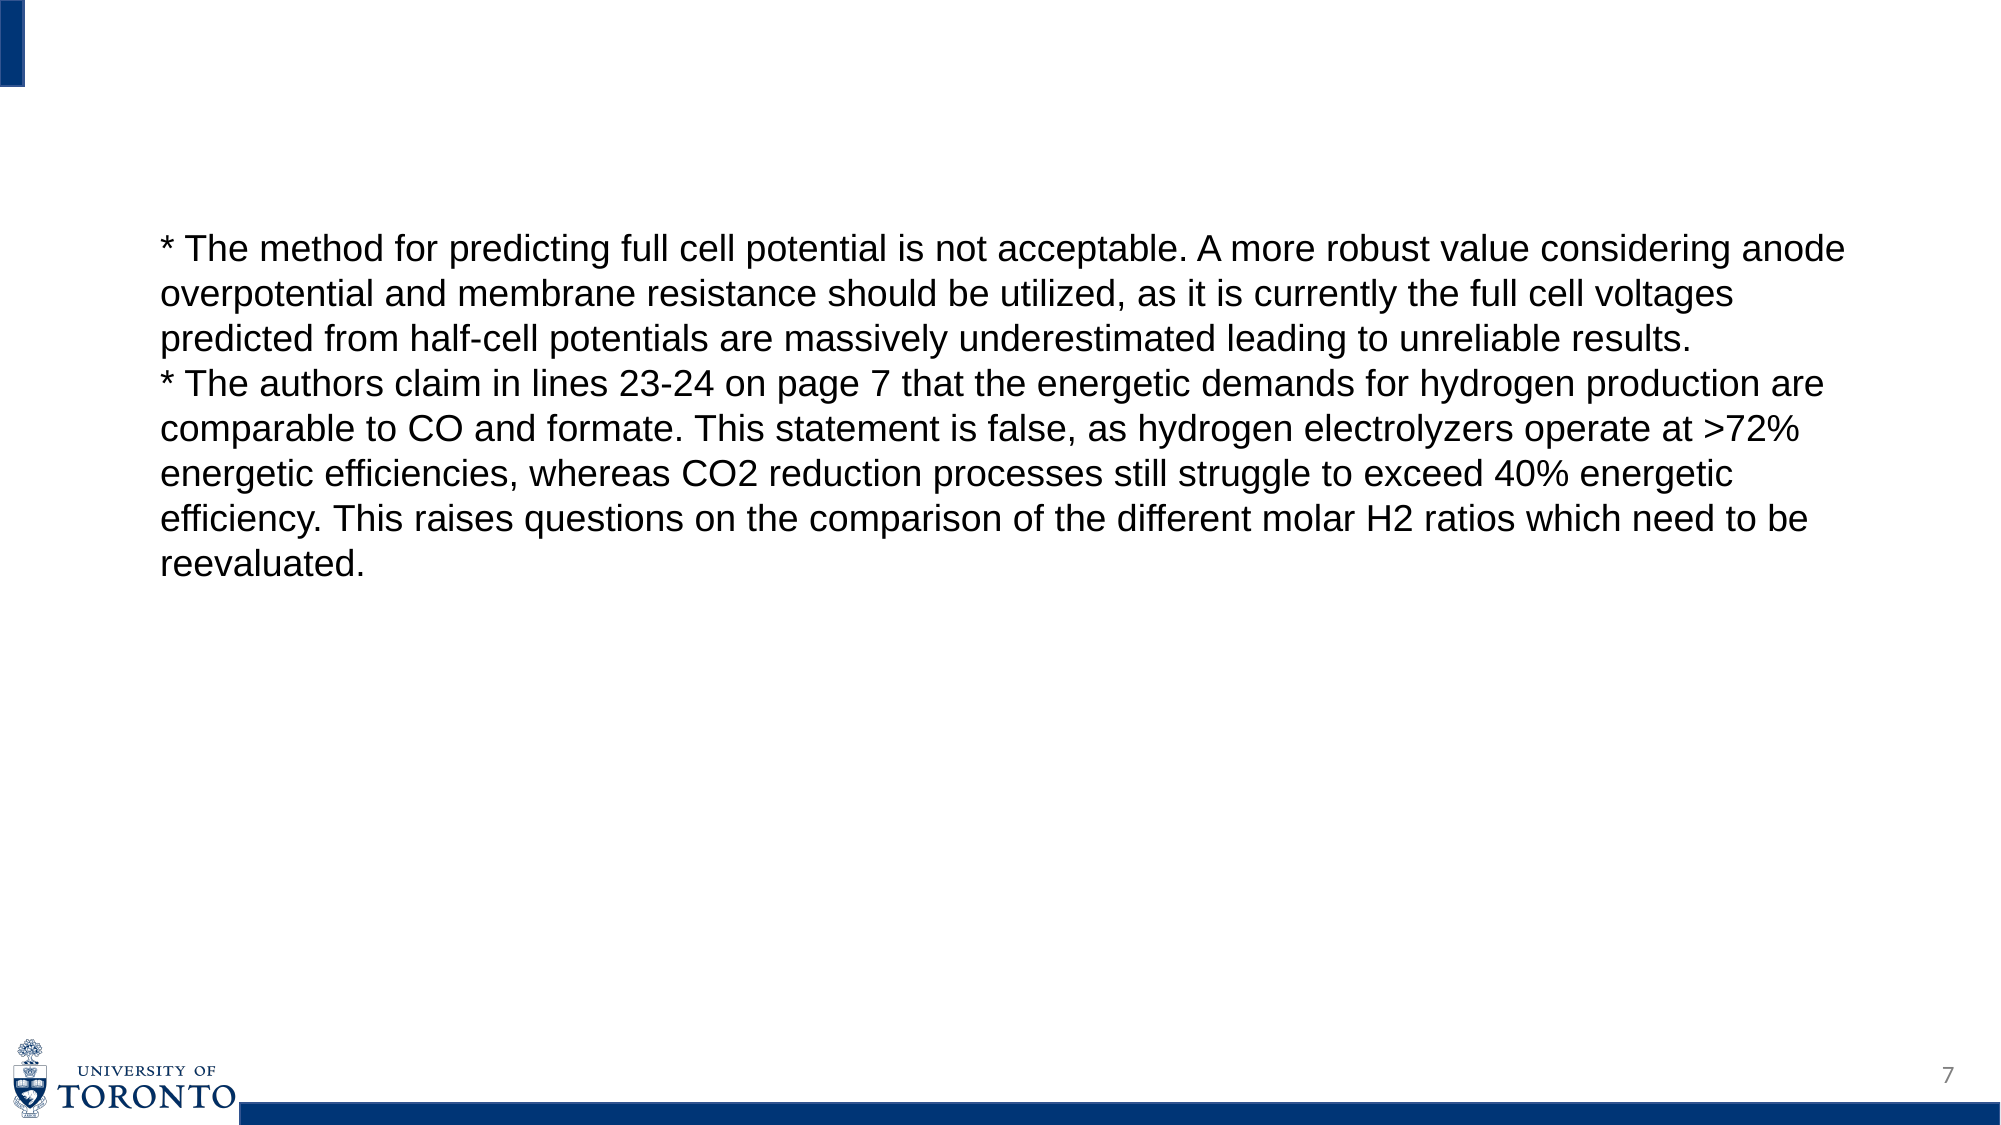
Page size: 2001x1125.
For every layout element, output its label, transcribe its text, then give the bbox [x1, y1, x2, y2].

text_box * The method for predicting full cell potential is not acceptable. A more robust value considering anode overpotential and membrane resistance should be utilized, as it is currently the full cell voltages predicted from half-cell potentials are massively underestimated leading to unreliable results. * The authors claim in lines 23-24 on page 7 that the energetic demands for hydrogen production are comparable to CO and formate. This statement is false, as hydrogen electrolyzers operate at >72% energetic efficiencies, whereas CO2 reduction processes still struggle to exceed 40% energetic efficiency. This raises questions on the comparison of the different molar H2 ratios which need to be reevaluated. [145, 216, 1893, 636]
picture [9, 1033, 240, 1120]
slide_number 7 [1833, 1043, 1970, 1104]
